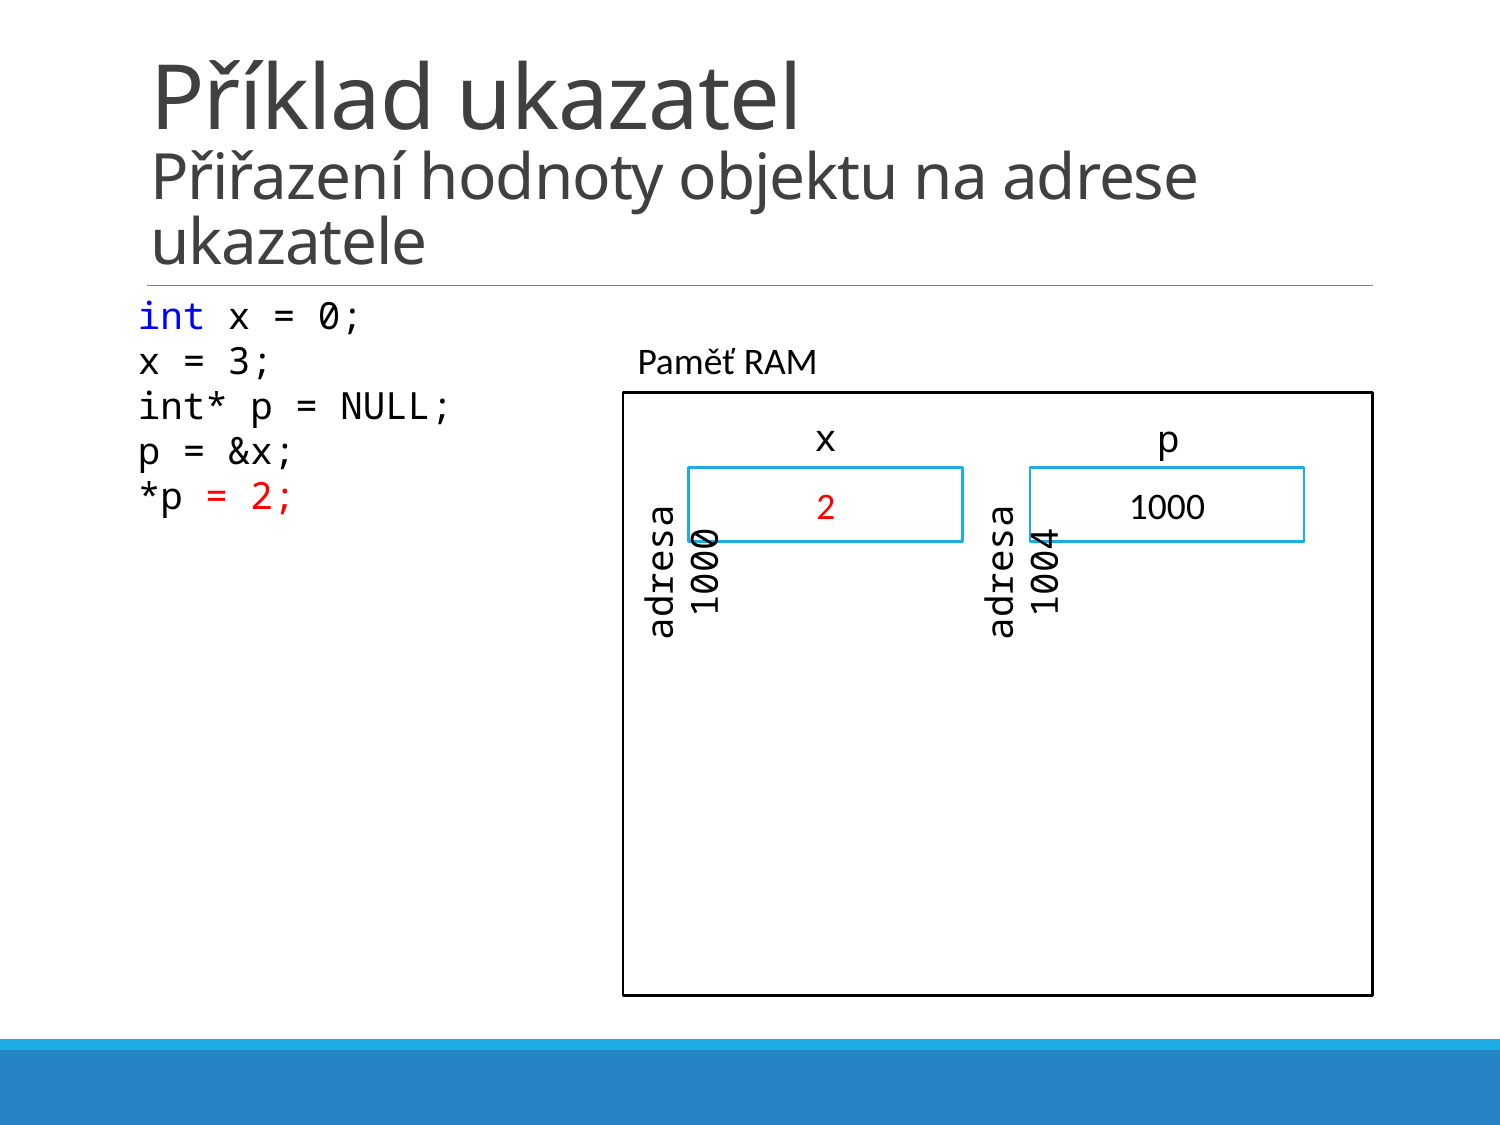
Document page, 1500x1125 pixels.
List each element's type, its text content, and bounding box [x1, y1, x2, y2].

text_box [622, 391, 1374, 997]
text_box Paměť RAM [622, 329, 902, 390]
text_box int x = 0; x = 3; int* p = NULL; p = &x; *p = 2; [123, 284, 468, 570]
title Příklad ukazatel Přiřazení hodnoty objektu na adrese ukazatele [135, 47, 1373, 285]
text_box x [688, 407, 963, 467]
text_box adresa 1004 [967, 437, 1073, 709]
text_box 1000 [1073, 468, 1305, 543]
text_box p [1031, 407, 1306, 468]
text_box 2 [733, 466, 964, 543]
text_box adresa 1000 [627, 437, 733, 709]
